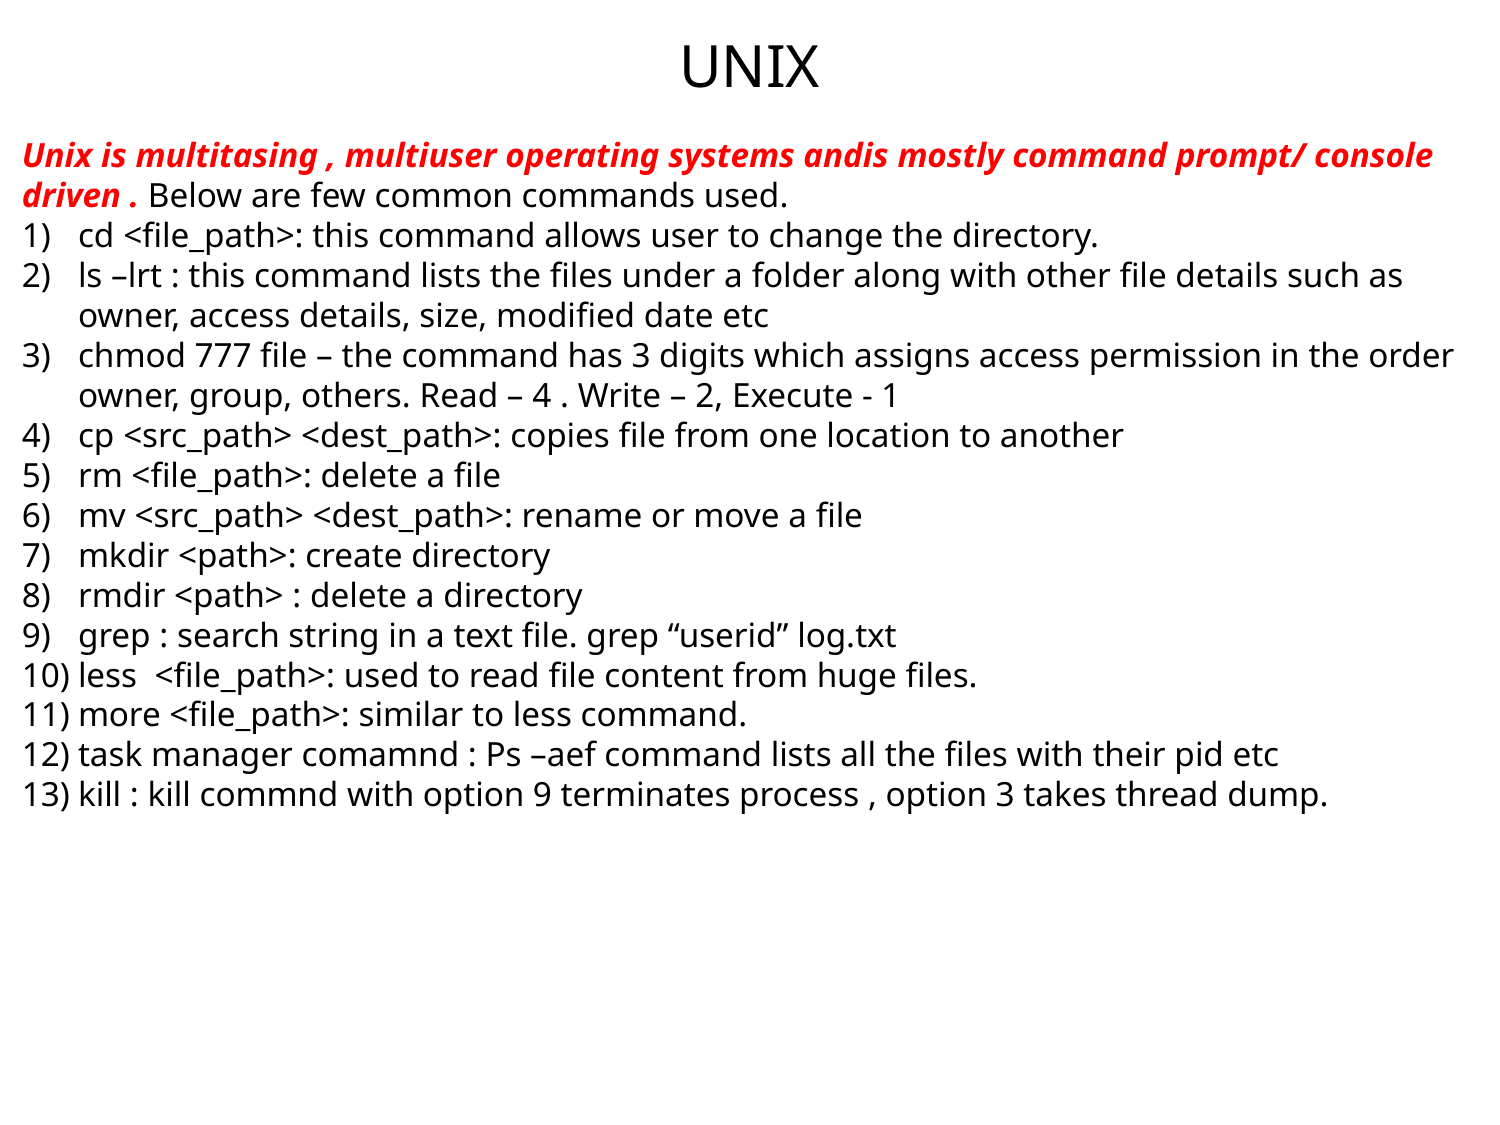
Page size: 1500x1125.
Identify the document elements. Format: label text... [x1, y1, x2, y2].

text_box UNIX [75, 5, 1425, 87]
text_box Unix is multitasing , multiuser operating systems andis mostly command prompt/ console driven . Below are few common commands used. cd <file_path>: this command allows user to change the directory. ls –lrt : this command lists the files under a folder along with other file details such as owner, access details, size, modified date etc chmod 777 file – the command has 3 digits which assigns access permission in the order owner, group, others. Read – 4 . Write – 2, Execute - 1 cp <src_path> <dest_path>: copies file from one location to another rm <file_path>: delete a file mv <src_path> <dest_path>: rename or move a file mkdir <path>: create directory rmdir <path> : delete a directory grep : search string in a text file. grep “userid” log.txt less <file_path>: used to read file content from huge files. more <file_path>: similar to less command. task manager comamnd : Ps –aef command lists all the files with their pid etc kill : kill commnd with option 9 terminates process , option 3 takes thread dump. [7, 87, 1483, 1088]
